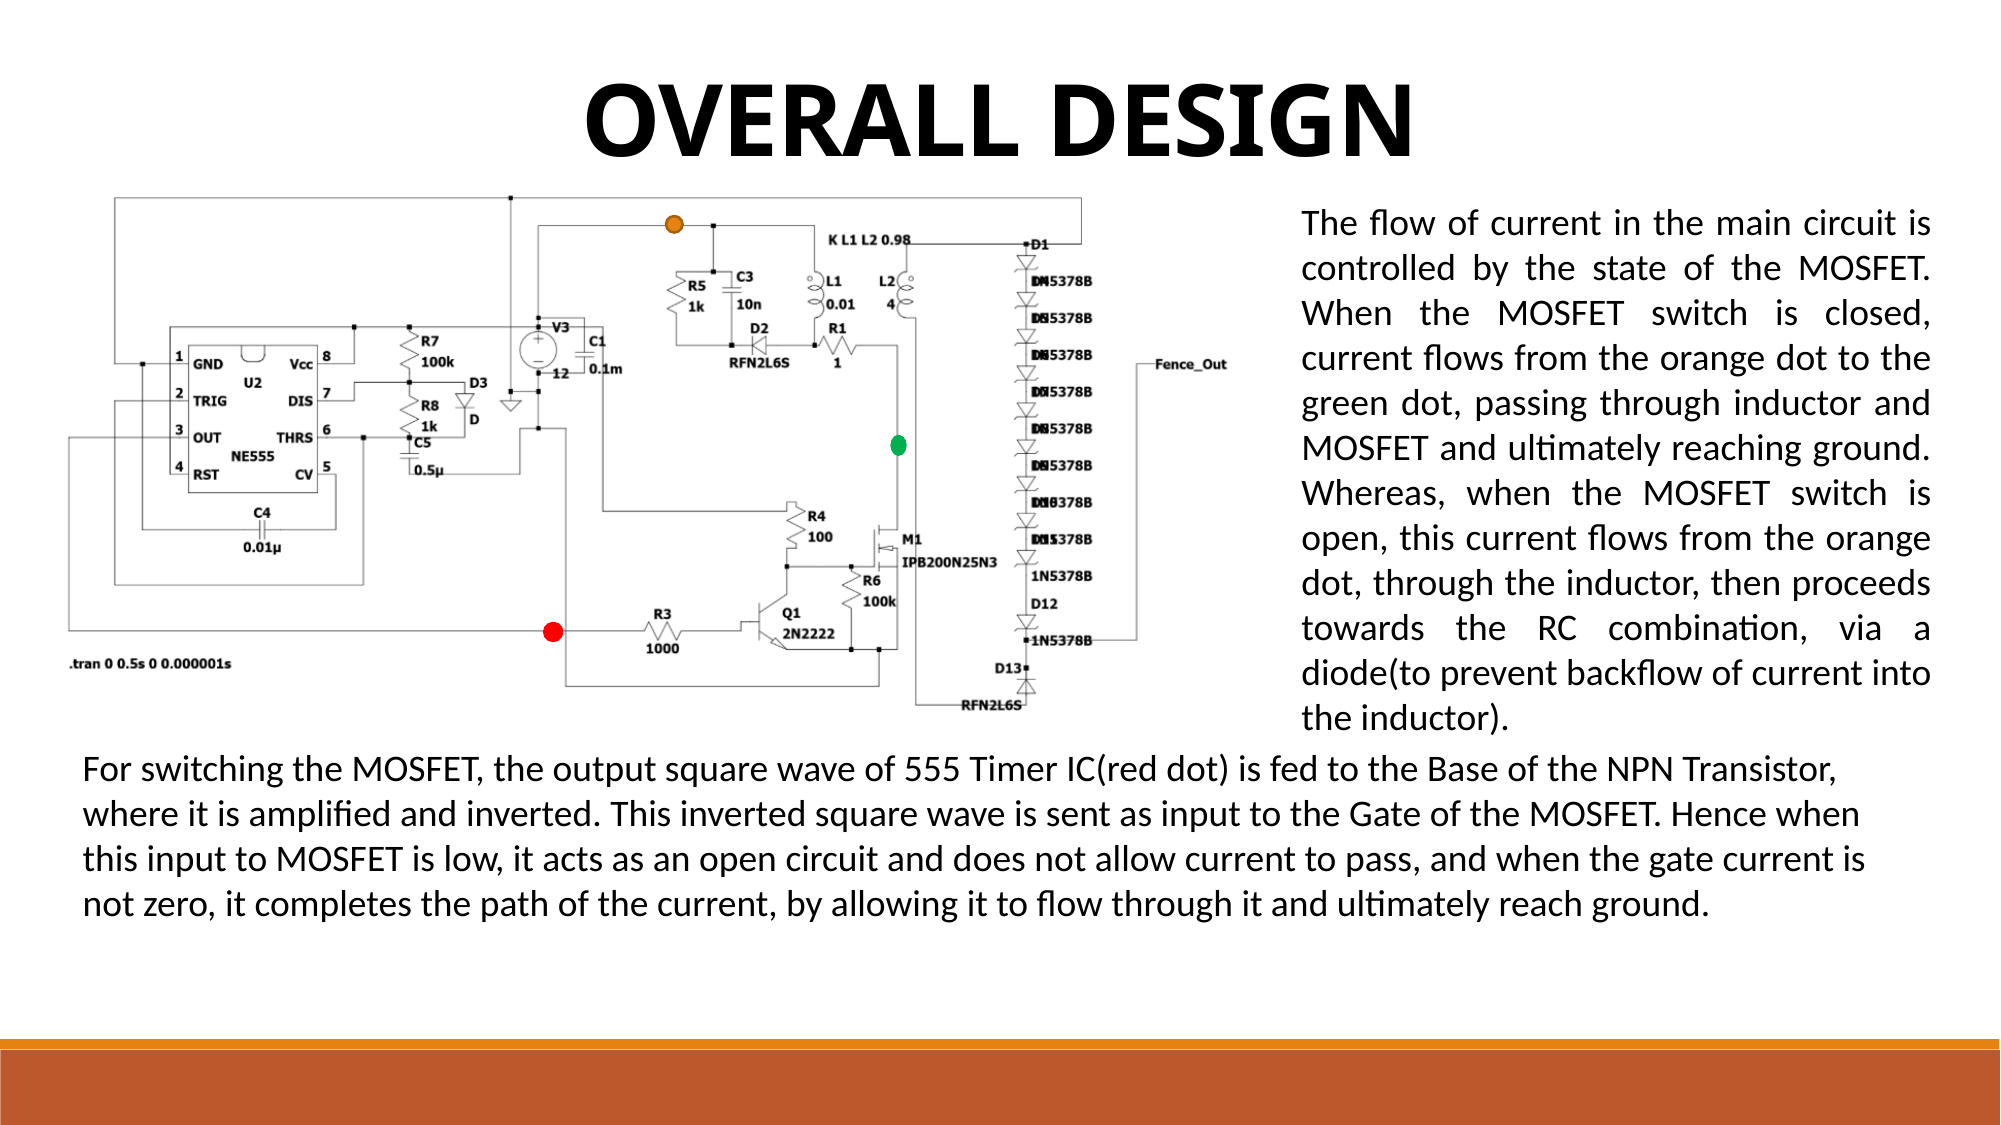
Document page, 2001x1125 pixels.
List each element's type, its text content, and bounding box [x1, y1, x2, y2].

picture [50, 183, 1248, 719]
text_box For switching the MOSFET, the output square wave of 555 Timer IC(red dot) is fed to the Base of the NPN Transistor, where it is amplified and inverted. This inverted square wave is sent as input to the Gate of the MOSFET. Hence when this input to MOSFET is low, it acts as an open circuit and does not allow current to pass, and when the gate current is not zero, it completes the path of the current, by allowing it to flow through it and ultimately reach ground. [67, 736, 1932, 932]
text_box OVERALL DESIGN [174, 46, 1825, 185]
text_box The flow of current in the main circuit is controlled by the state of the MOSFET. When the MOSFET switch is closed, current flows from the orange dot to the green dot, passing through inductor and MOSFET and ultimately reaching ground. Whereas, when the MOSFET switch is open, this current flows from the orange dot, through the inductor, then proceeds towards the RC combination, via a diode(to prevent backflow of current into the inductor). [1286, 190, 1947, 746]
